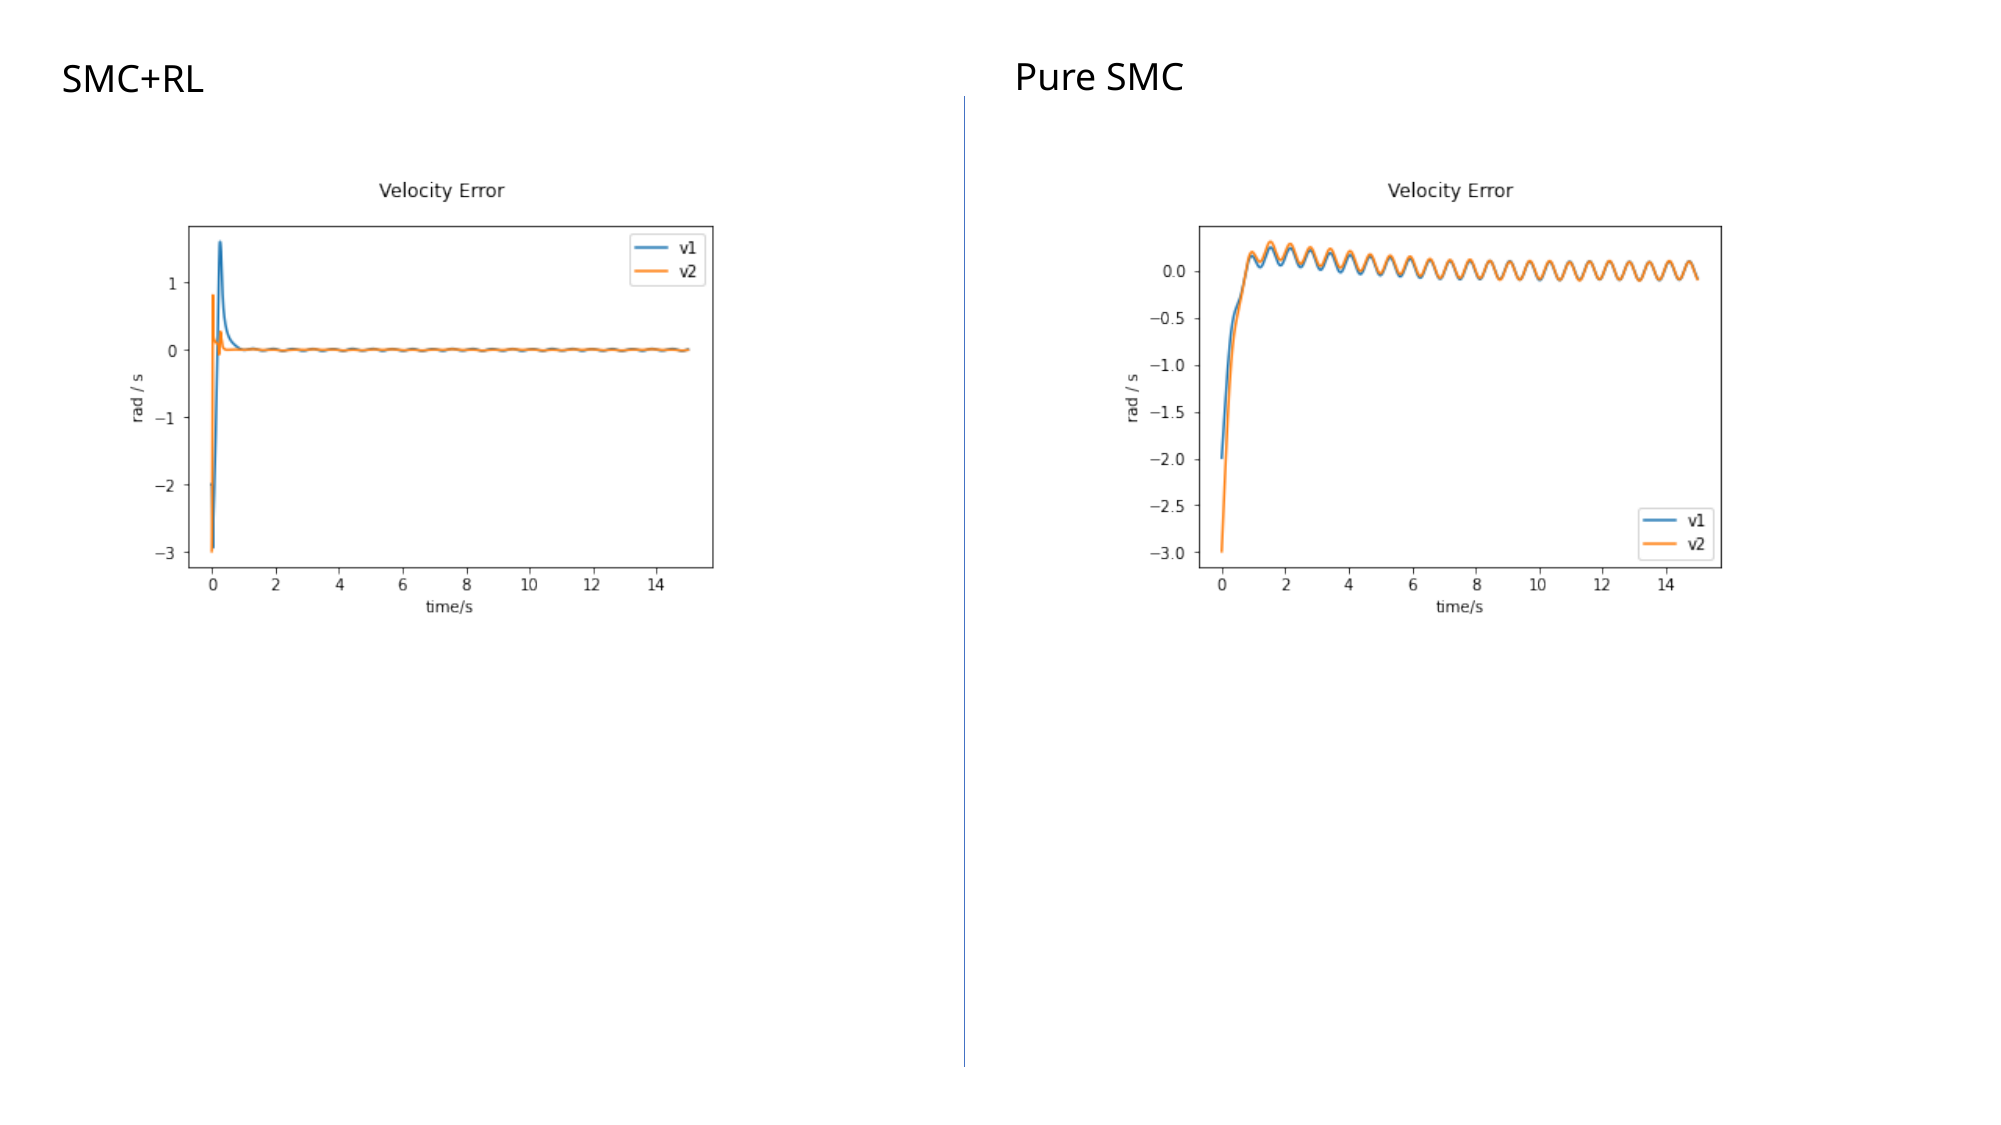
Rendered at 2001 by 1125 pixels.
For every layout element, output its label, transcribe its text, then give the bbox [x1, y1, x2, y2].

text_box Pure SMC [999, 46, 1233, 106]
picture [120, 171, 722, 627]
text_box SMC+RL [47, 47, 280, 107]
picture [1116, 171, 1732, 627]
